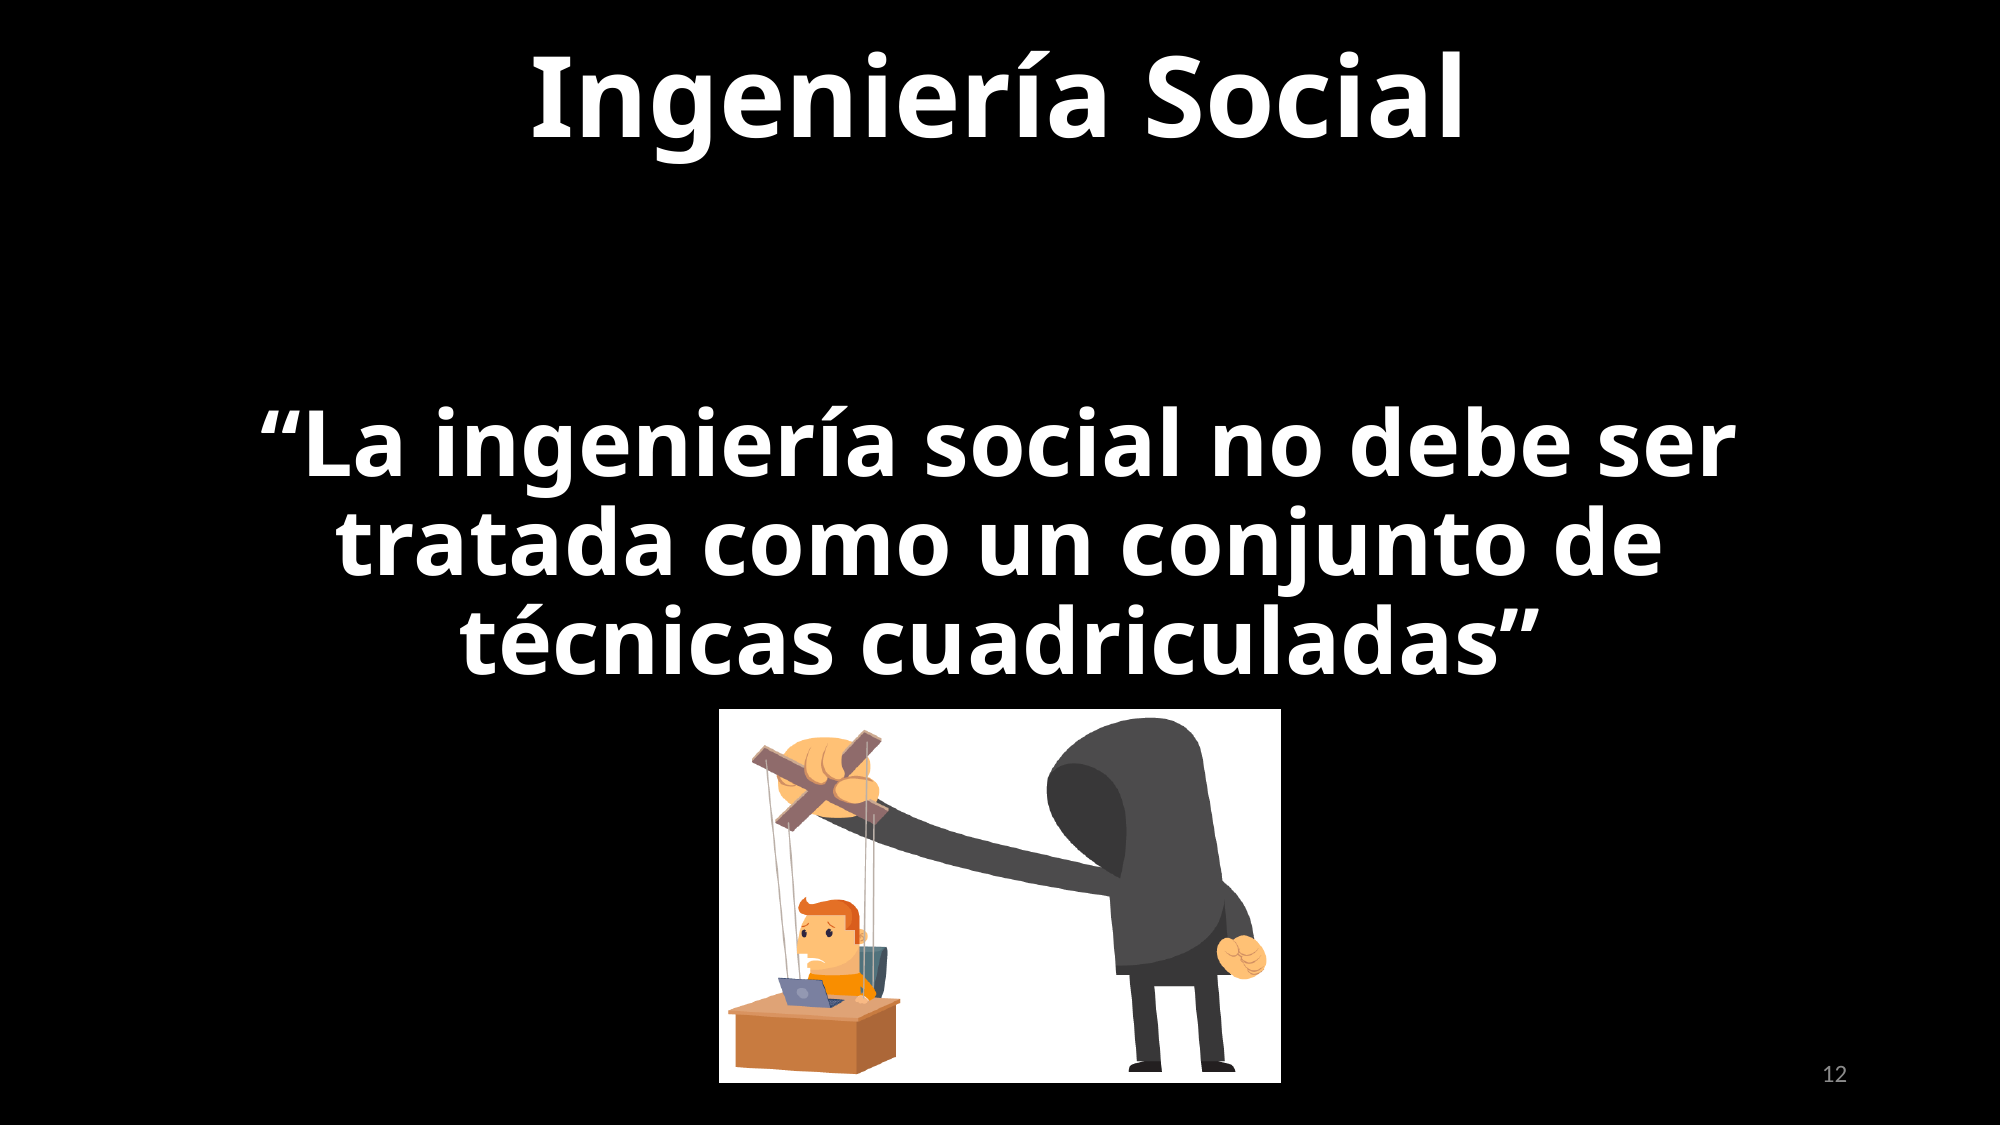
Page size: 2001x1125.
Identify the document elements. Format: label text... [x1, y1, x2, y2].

text_box Ingeniería Social [0, 17, 2000, 167]
picture [719, 709, 1281, 1083]
slide_number 12 [1412, 1042, 1863, 1103]
list “La ingeniería social no debe ser tratada como un conjunto de técnicas cuadriculadas” [137, 168, 1863, 883]
